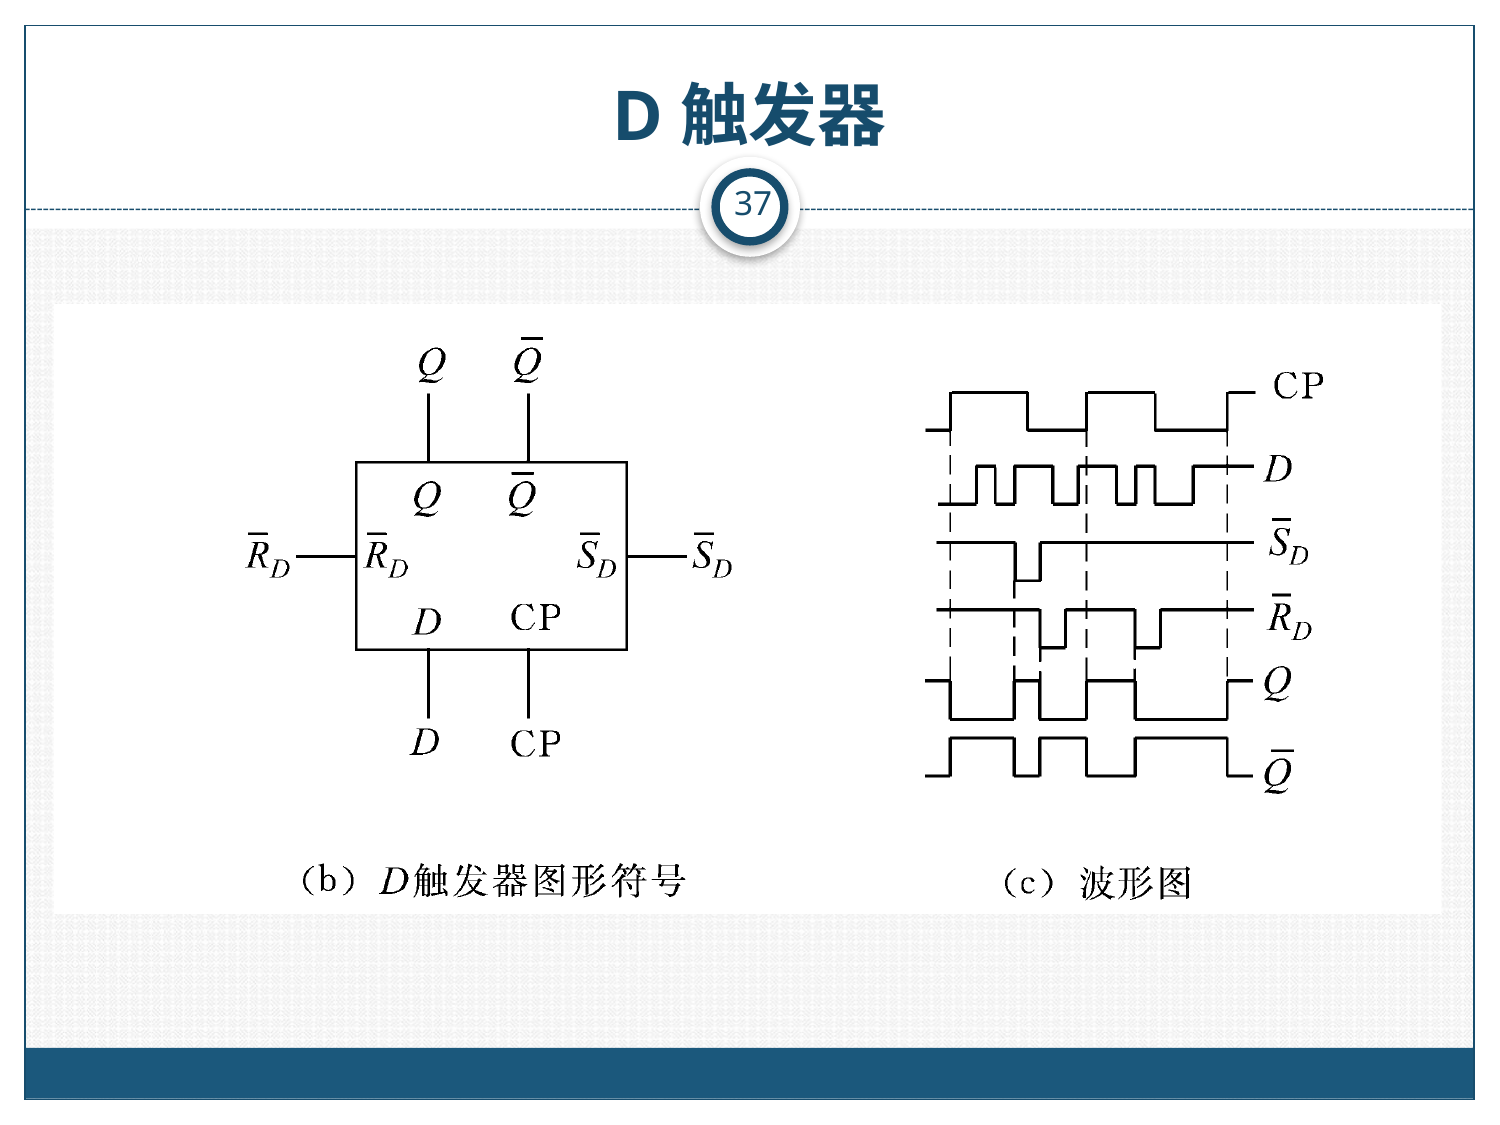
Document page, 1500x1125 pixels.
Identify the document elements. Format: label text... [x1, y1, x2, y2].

slide_number 37 [715, 168, 791, 241]
title D触发器 [49, 37, 1450, 162]
picture [26, 229, 1473, 1047]
